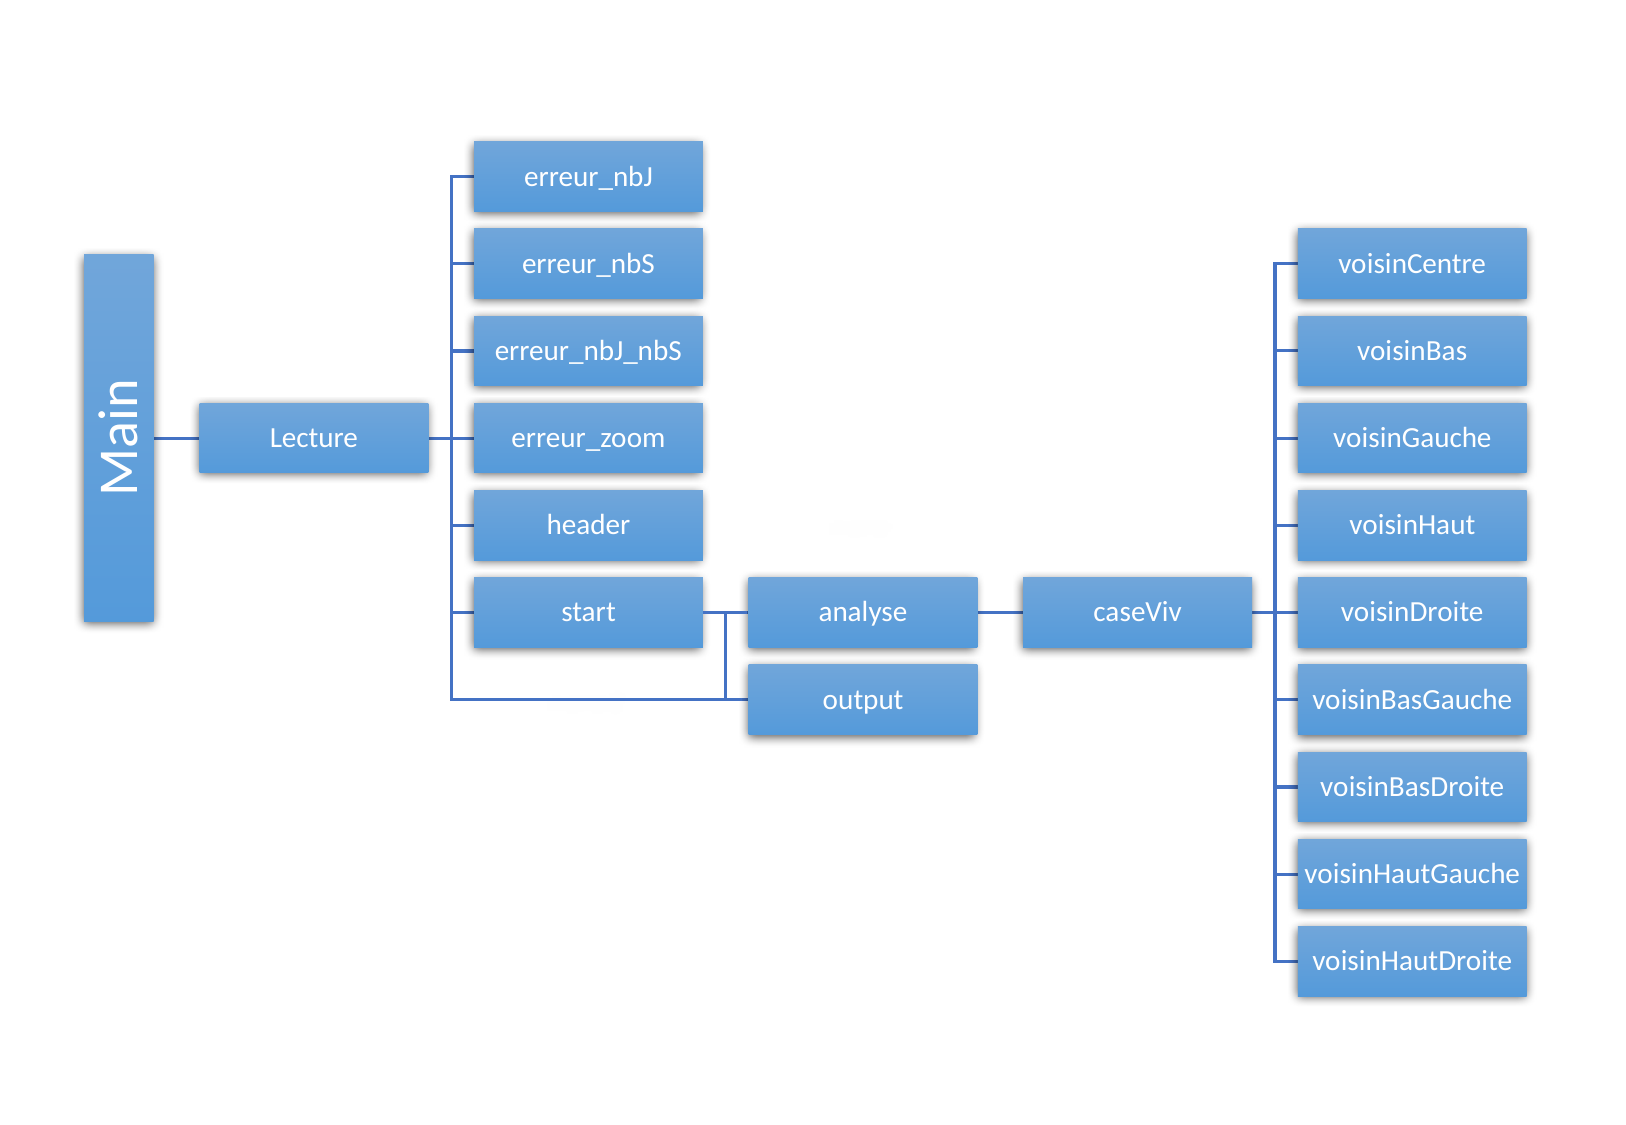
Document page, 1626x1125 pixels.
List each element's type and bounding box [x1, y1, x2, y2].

text_box [83, 80, 1527, 1058]
